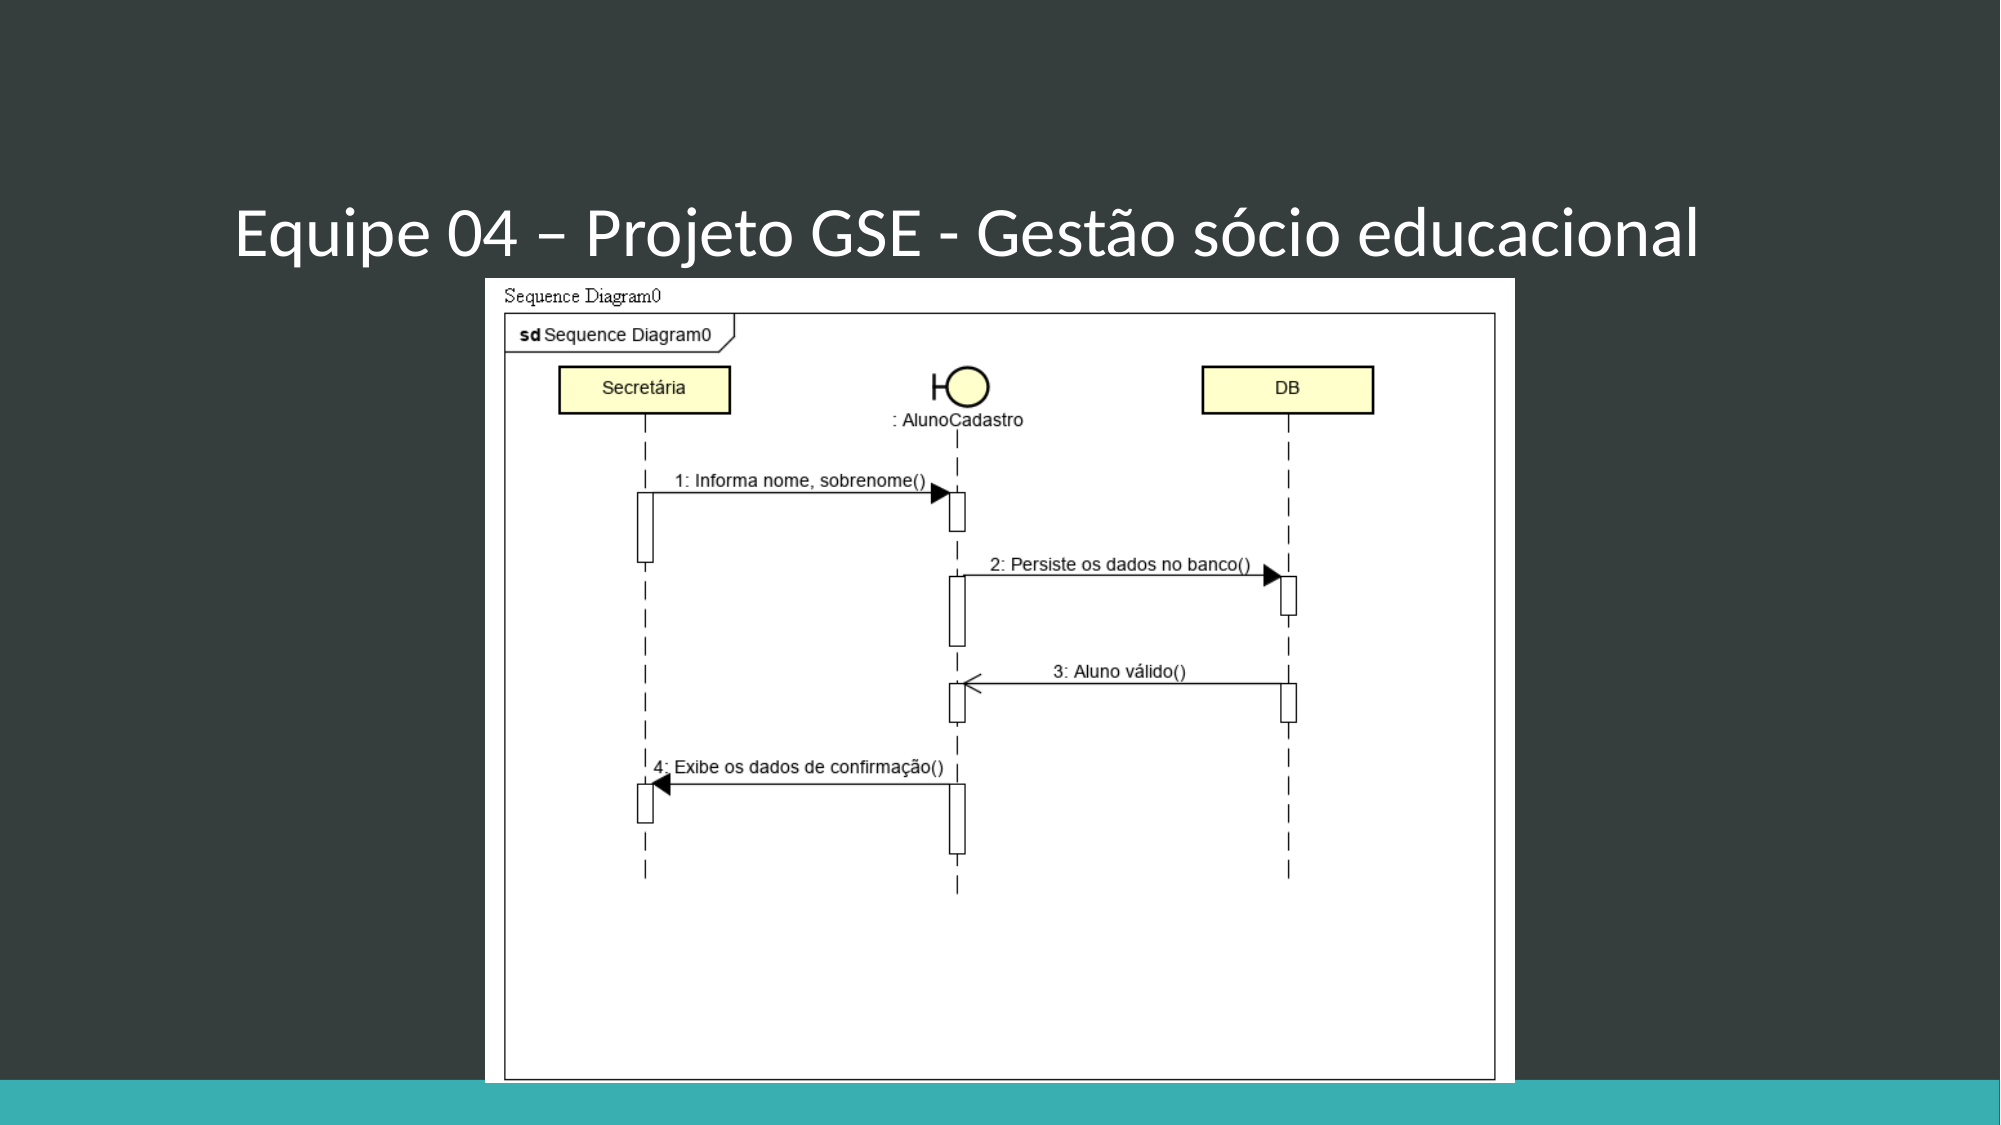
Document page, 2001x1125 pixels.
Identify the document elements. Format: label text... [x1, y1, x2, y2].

title Equipe 04 – Projeto GSE - Gestão sócio educacional [219, 76, 1780, 279]
picture [485, 278, 1515, 1083]
